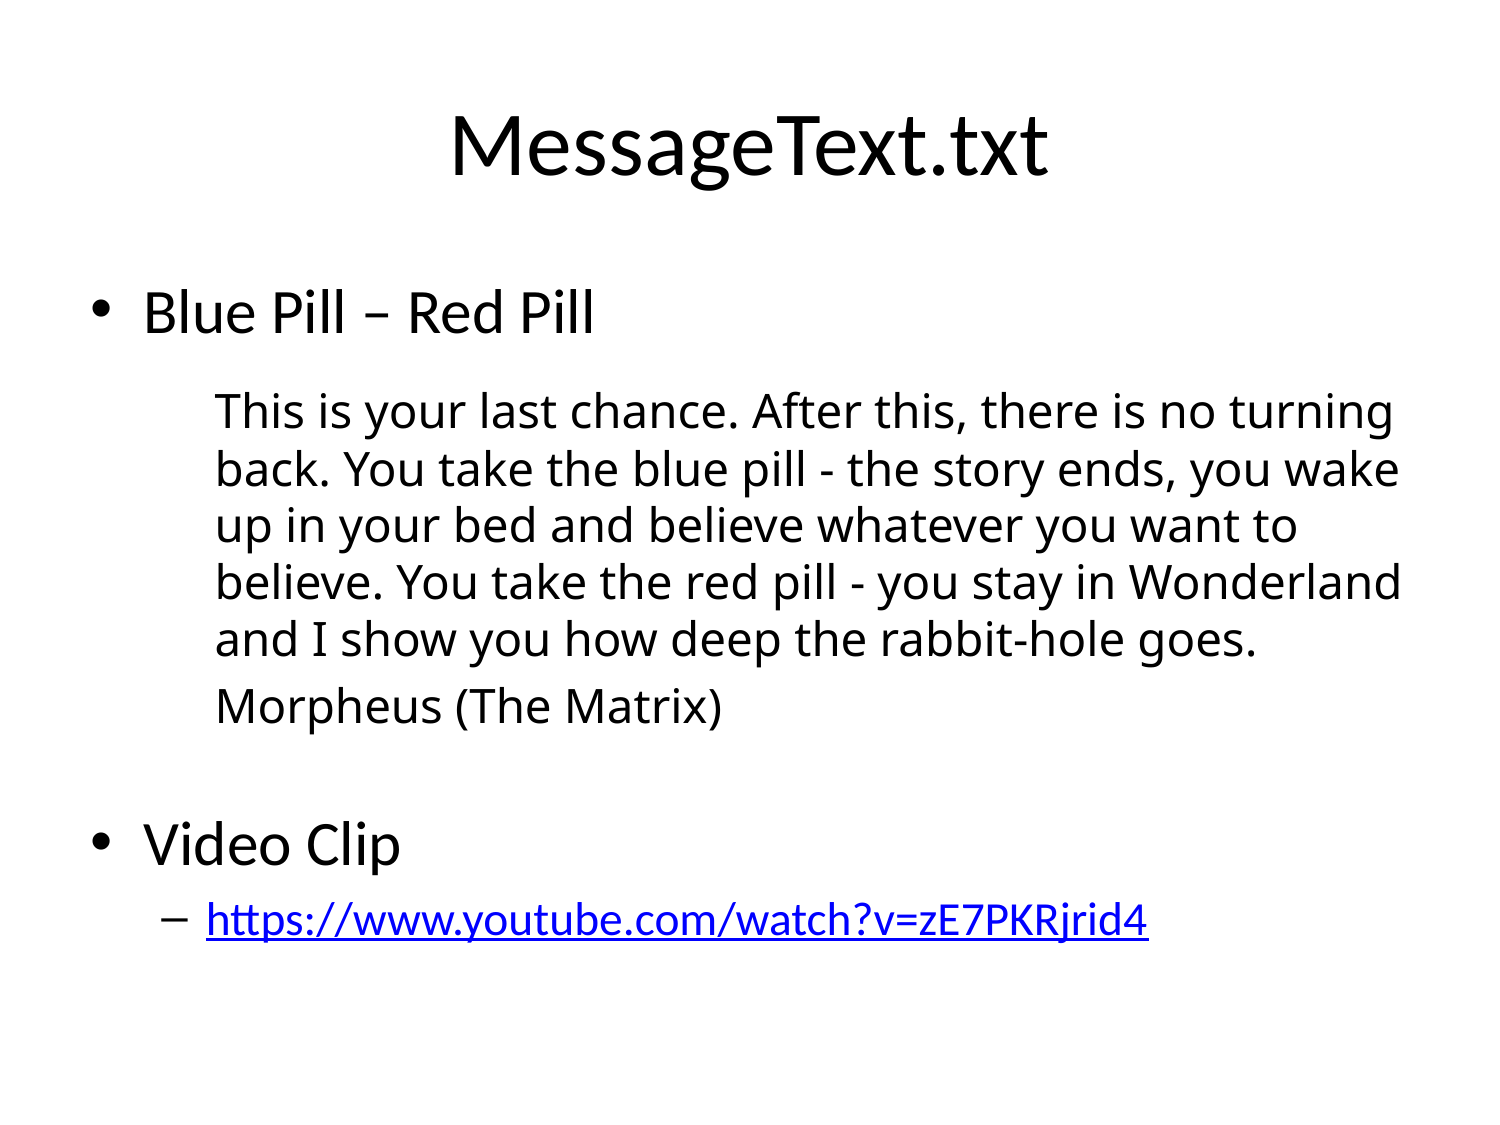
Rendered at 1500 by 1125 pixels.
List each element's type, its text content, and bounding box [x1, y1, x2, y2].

title MessageText.txt [75, 45, 1425, 233]
list Blue Pill – Red Pill This is your last chance. After this, there is no turning back. You take the blue pill - the story ends, you wake up in your bed and believe whatever you want to believe. You take the red pill - you stay in Wonderland and I show you how deep the rabbit-hole goes. Morpheus (The Matrix) Video Clip https://www.youtube.com/watch?v=zE7PKRjrid4 [75, 262, 1425, 1005]
